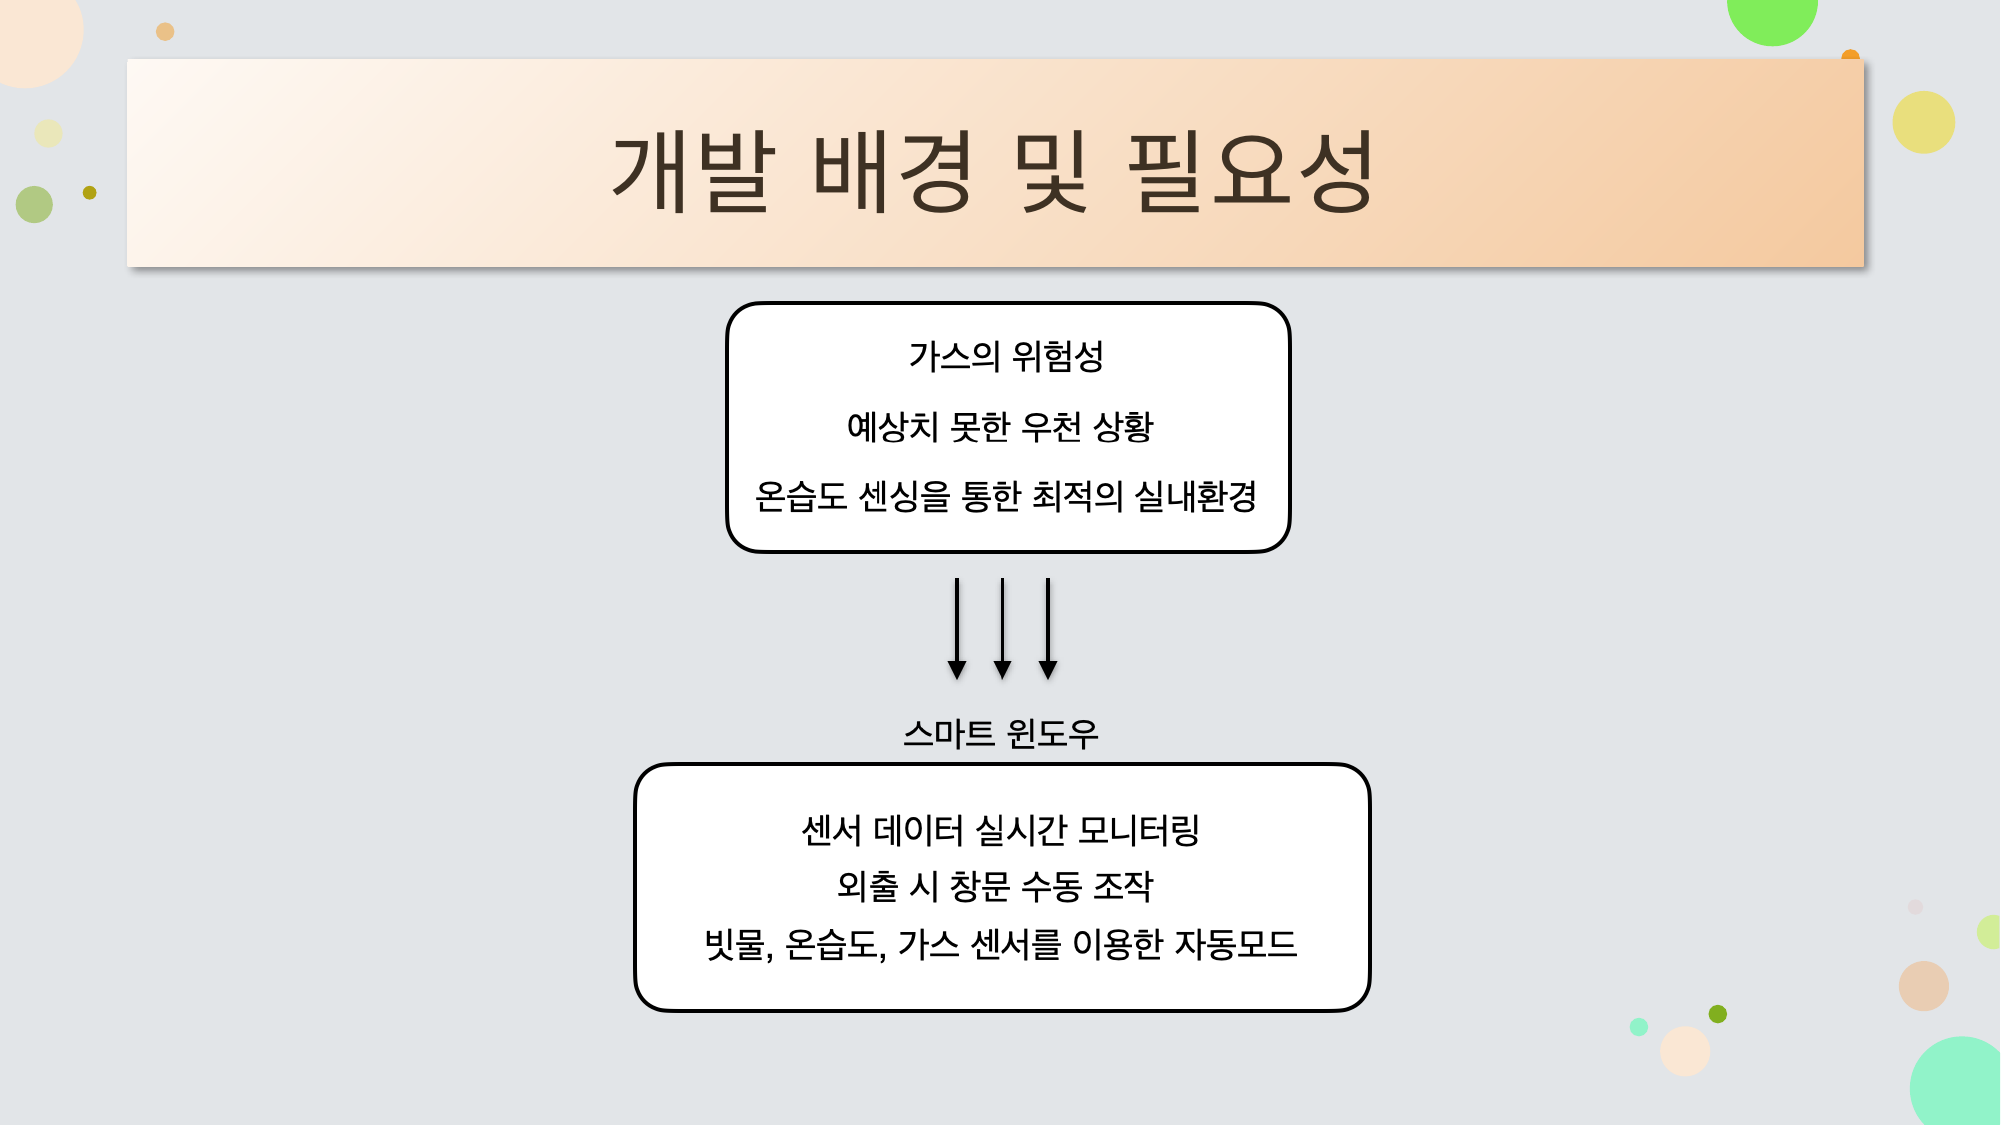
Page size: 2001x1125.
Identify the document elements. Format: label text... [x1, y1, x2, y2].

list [631, 299, 1373, 1014]
title 개발 배경 및 필요성 [127, 59, 1864, 267]
